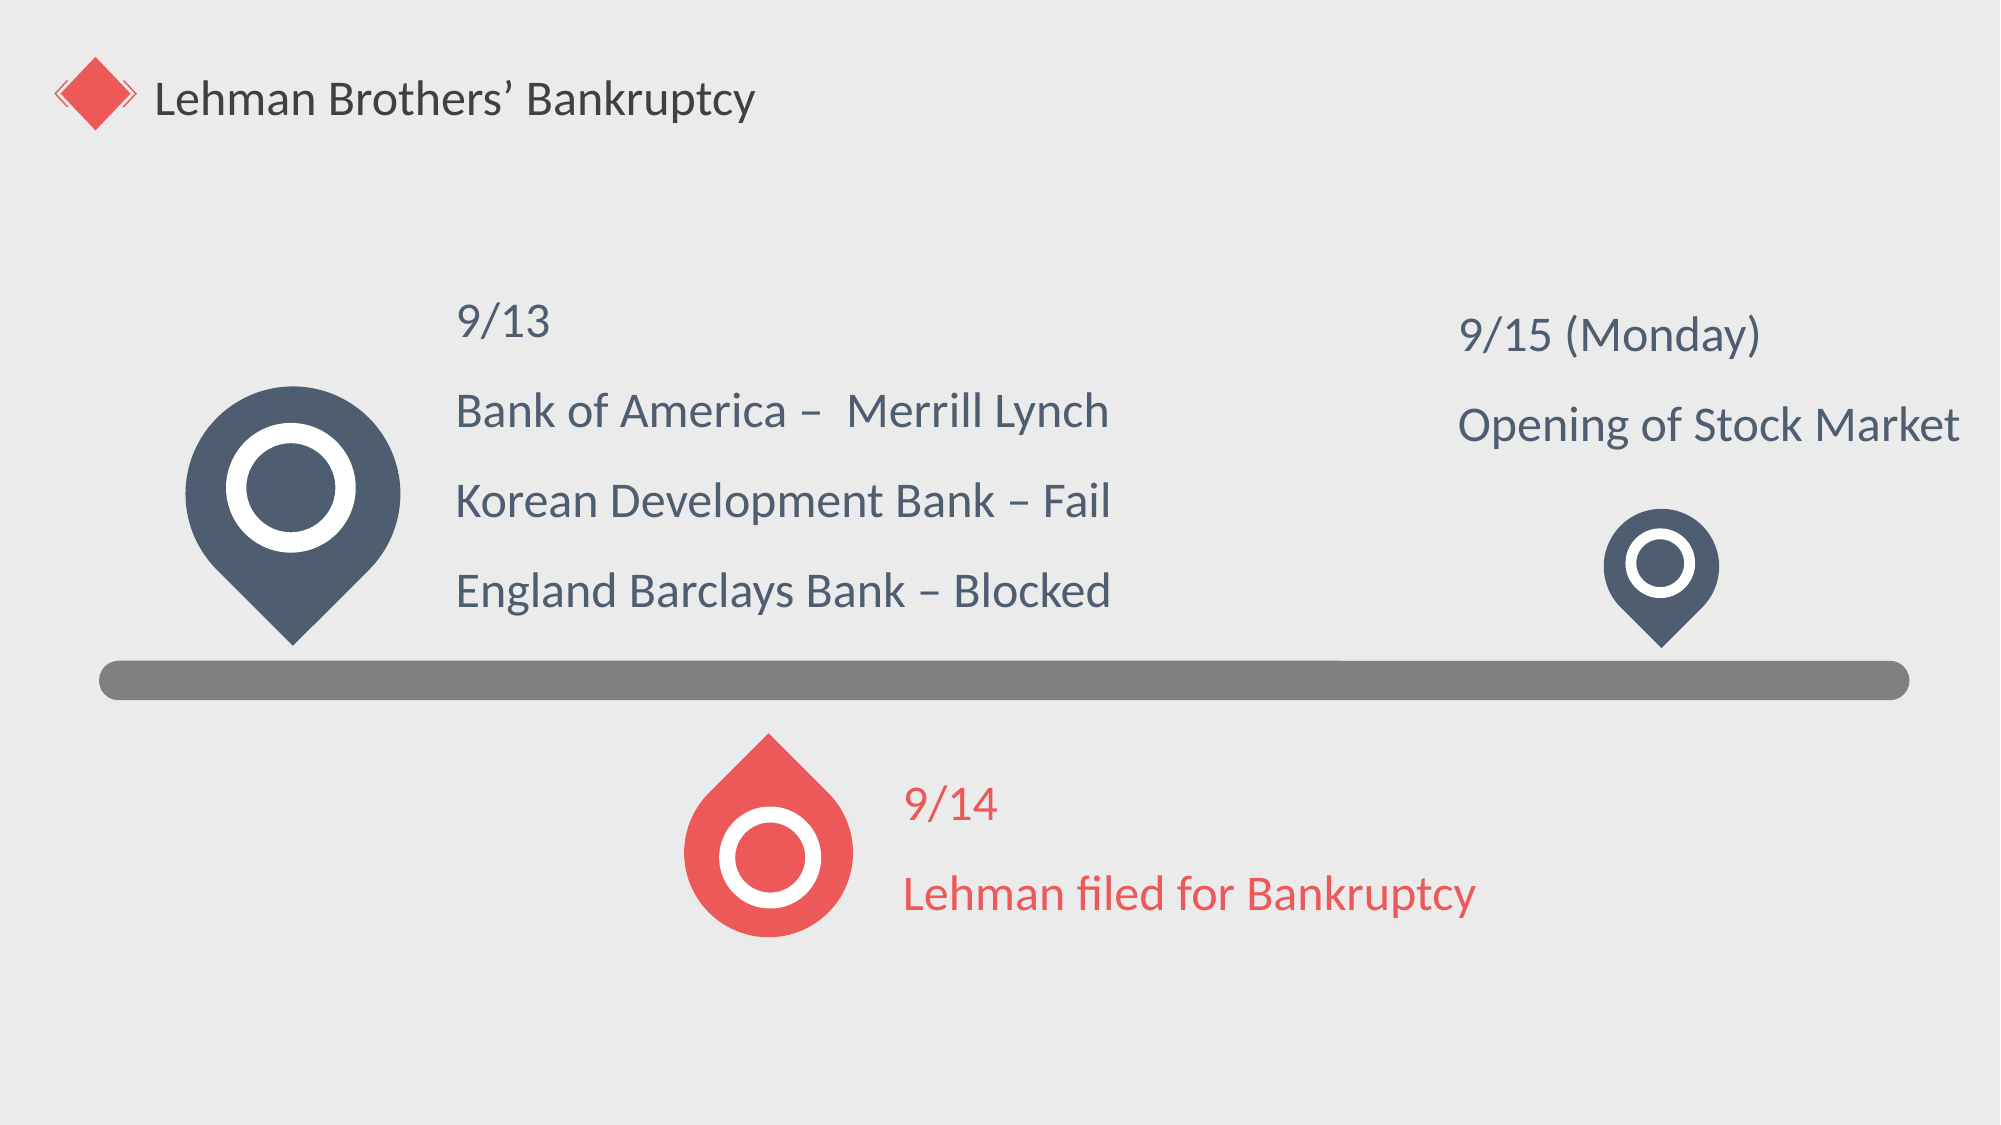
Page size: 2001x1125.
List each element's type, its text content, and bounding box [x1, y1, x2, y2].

text_box 9/13 Bank of America – Merrill Lynch Korean Development Bank – Fail England Barclays Bank – Blocked [440, 250, 1144, 715]
text_box [1144, 659, 1911, 702]
text_box 9/14 Lehman filed for Bankruptcy [888, 733, 1591, 928]
text_box 9/15 (Monday) Opening of Stock Market [1443, 264, 1992, 460]
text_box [185, 386, 401, 602]
text_box [97, 659, 440, 702]
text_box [684, 768, 854, 938]
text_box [1603, 508, 1720, 625]
text_box Lehman Brothers’ Bankruptcy [139, 58, 772, 133]
